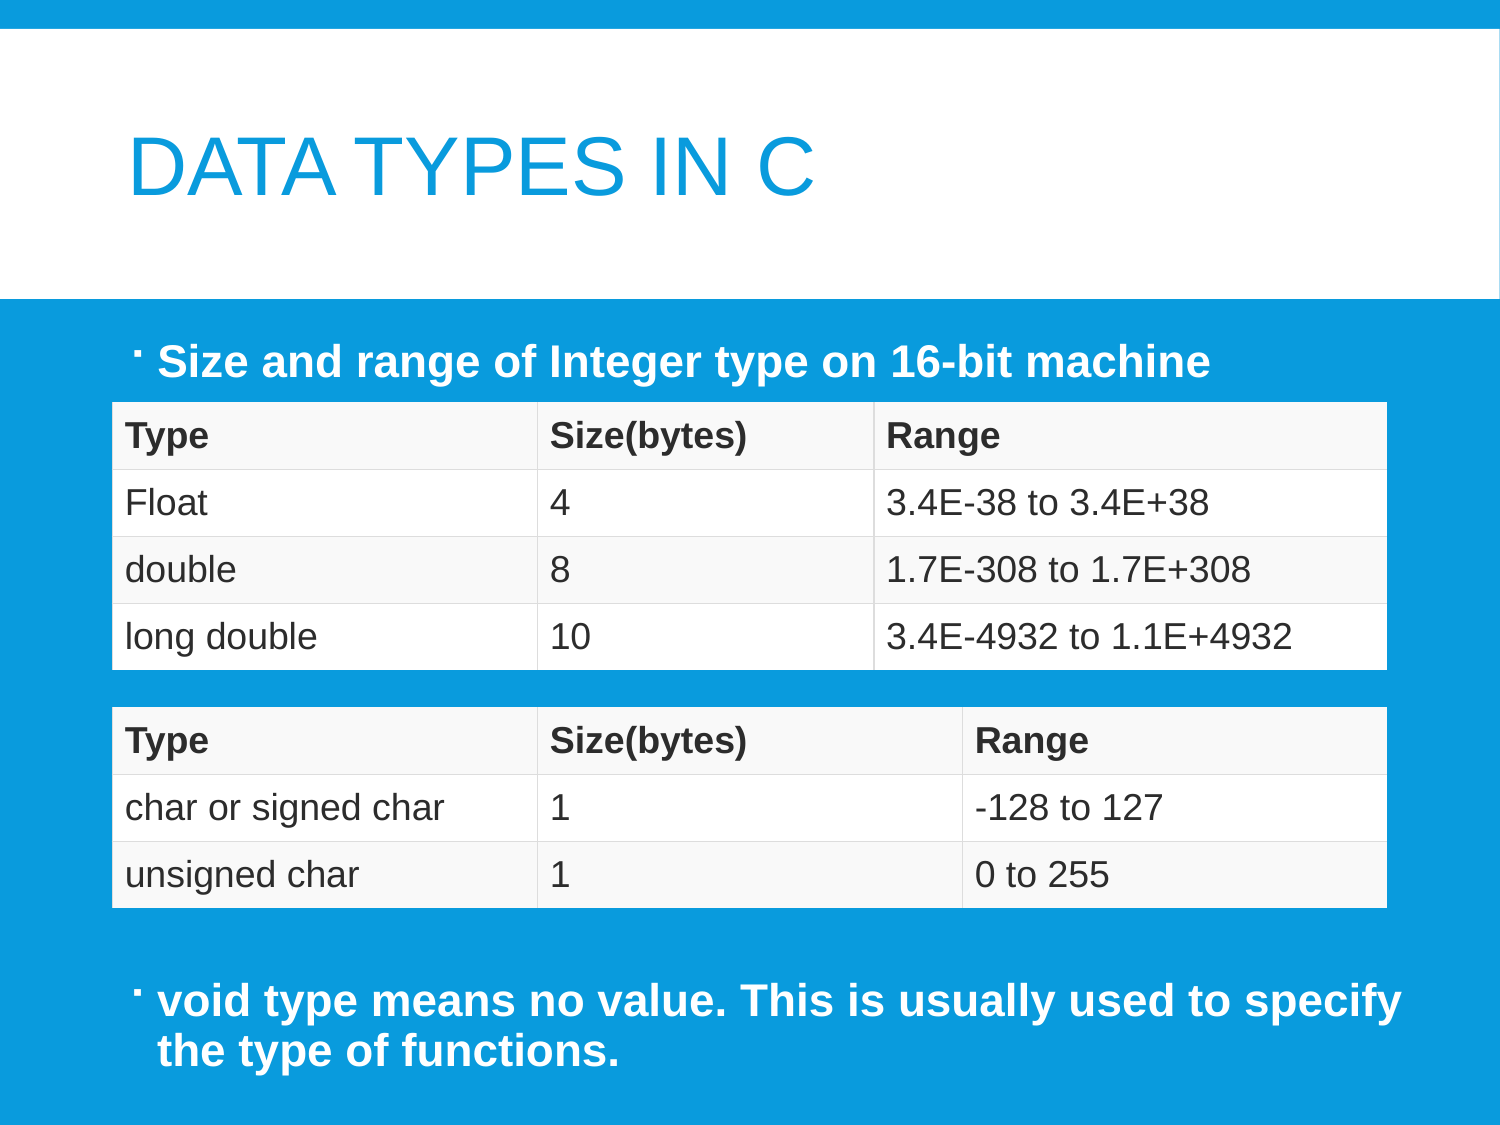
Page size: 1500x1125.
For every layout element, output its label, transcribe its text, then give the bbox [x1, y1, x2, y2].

table_cell 1 [538, 842, 962, 908]
table_cell long double [113, 604, 537, 670]
table_header Type [113, 402, 537, 469]
list Size and range of Integer type on 16-bit machine [112, 329, 1388, 969]
table_header Type [113, 707, 537, 774]
title Data types in c [112, 46, 1388, 295]
table_header Size(bytes) [538, 402, 873, 469]
table_cell unsigned char [113, 842, 537, 908]
table_cell 8 [538, 537, 873, 603]
table_header Range [875, 402, 1387, 469]
table_cell 3.4E-38 to 3.4E+38 [875, 470, 1387, 536]
table_cell 10 [538, 604, 873, 670]
table_cell 1 [538, 775, 962, 841]
table_header Range [963, 707, 1387, 774]
table_cell Float [113, 470, 537, 536]
table_cell 0 to 255 [963, 842, 1387, 908]
table_cell double [113, 537, 537, 603]
table_cell 4 [538, 470, 873, 536]
table_cell char or signed char [113, 775, 537, 841]
table_cell 3.4E-4932 to 1.1E+4932 [875, 604, 1387, 670]
table_cell 1.7E-308 to 1.7E+308 [875, 537, 1387, 603]
text_box void type means no value. This is usually used to specify the type of functions. [112, 969, 1444, 1084]
table_cell -128 to 127 [963, 775, 1387, 841]
table_header Size(bytes) [538, 707, 962, 774]
